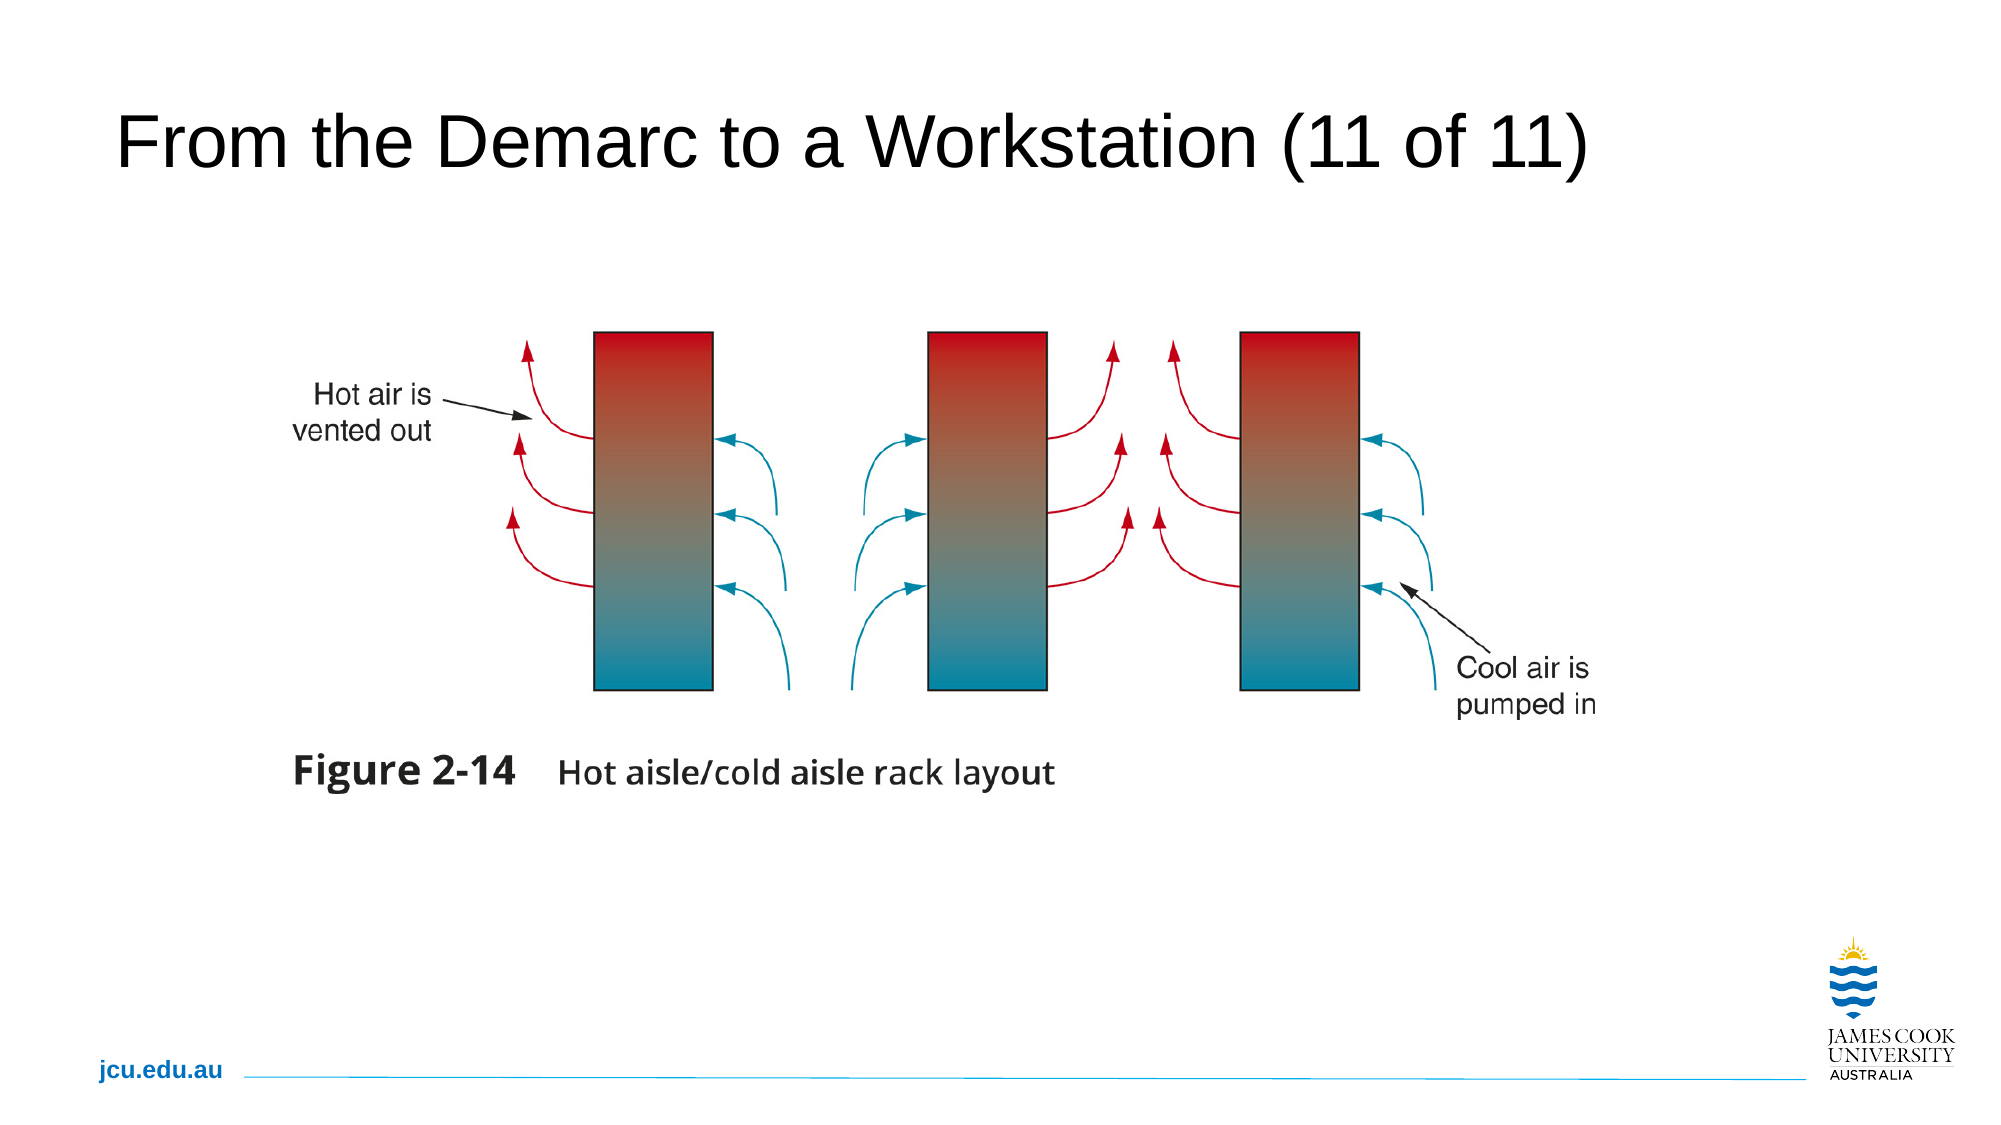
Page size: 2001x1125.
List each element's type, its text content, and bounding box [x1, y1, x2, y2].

picture [1827, 934, 1956, 1080]
title From the Demarc to a Workstation (11 of 11) [100, 95, 1863, 278]
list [292, 331, 1595, 794]
